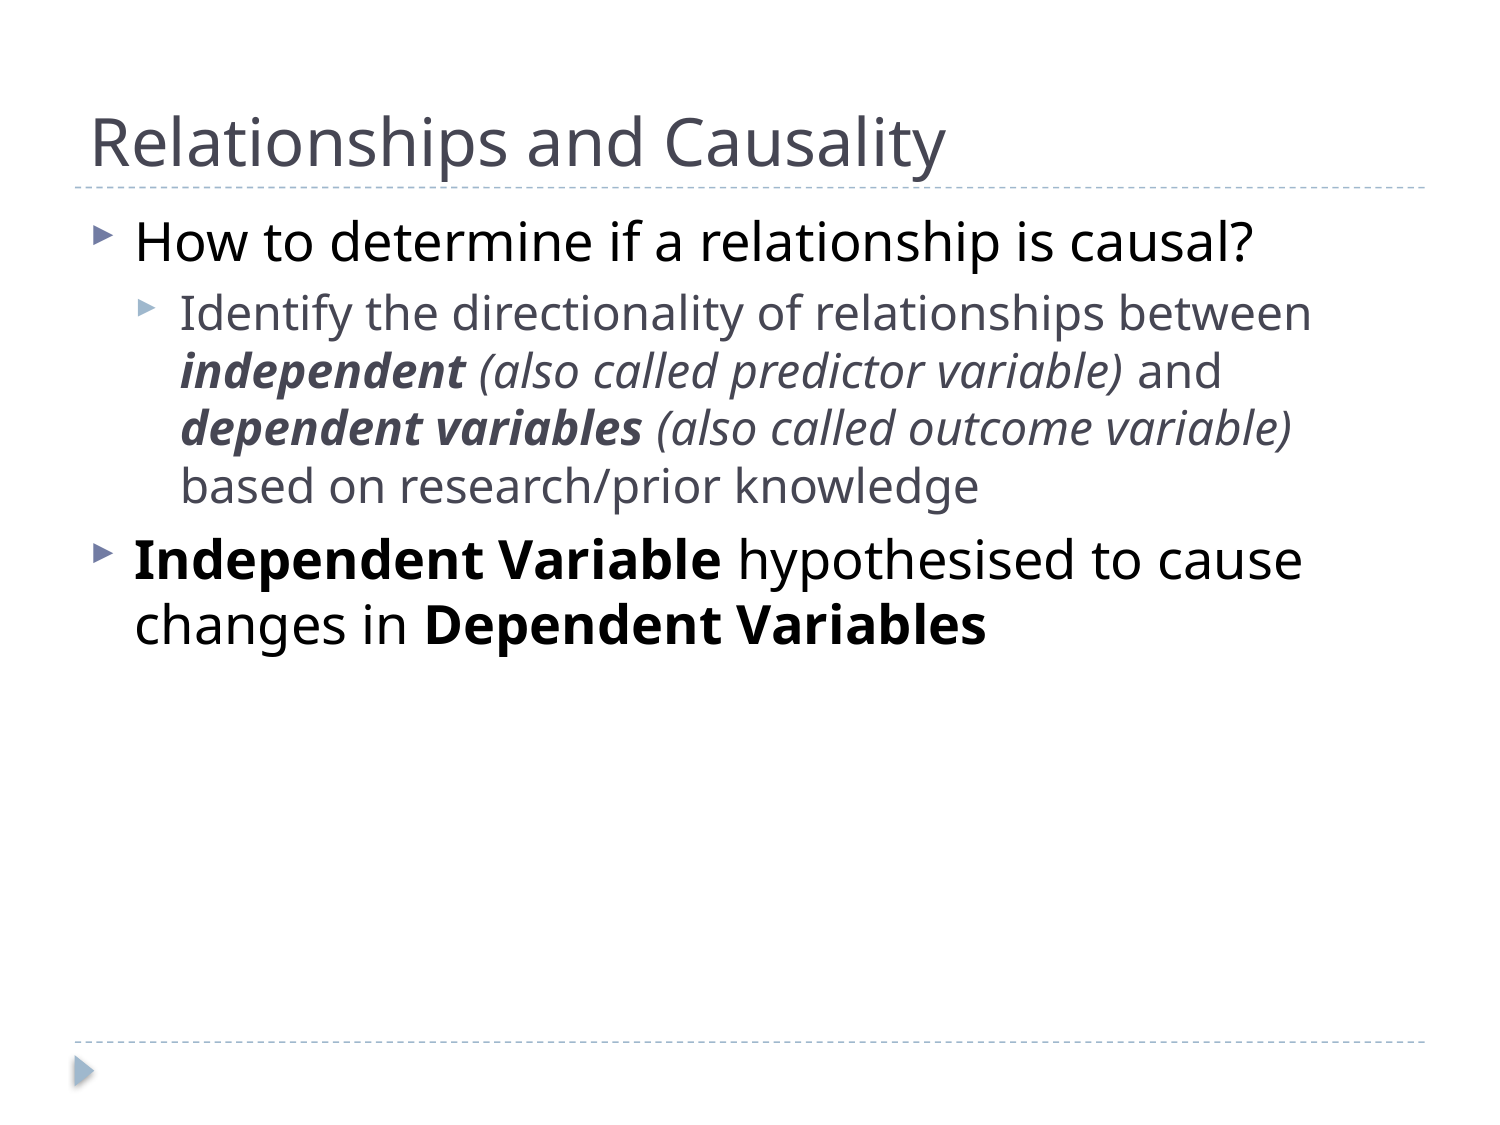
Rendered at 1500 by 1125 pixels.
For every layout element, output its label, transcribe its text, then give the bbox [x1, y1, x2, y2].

title Relationships and Causality [75, 24, 1425, 188]
list How to determine if a relationship is causal? Identify the directionality of relationships between independent (also called predictor variable) and dependent variables (also called outcome variable) based on research/prior knowledge Independent Variable hypothesised to cause changes in Dependent Variables [75, 200, 1425, 1010]
